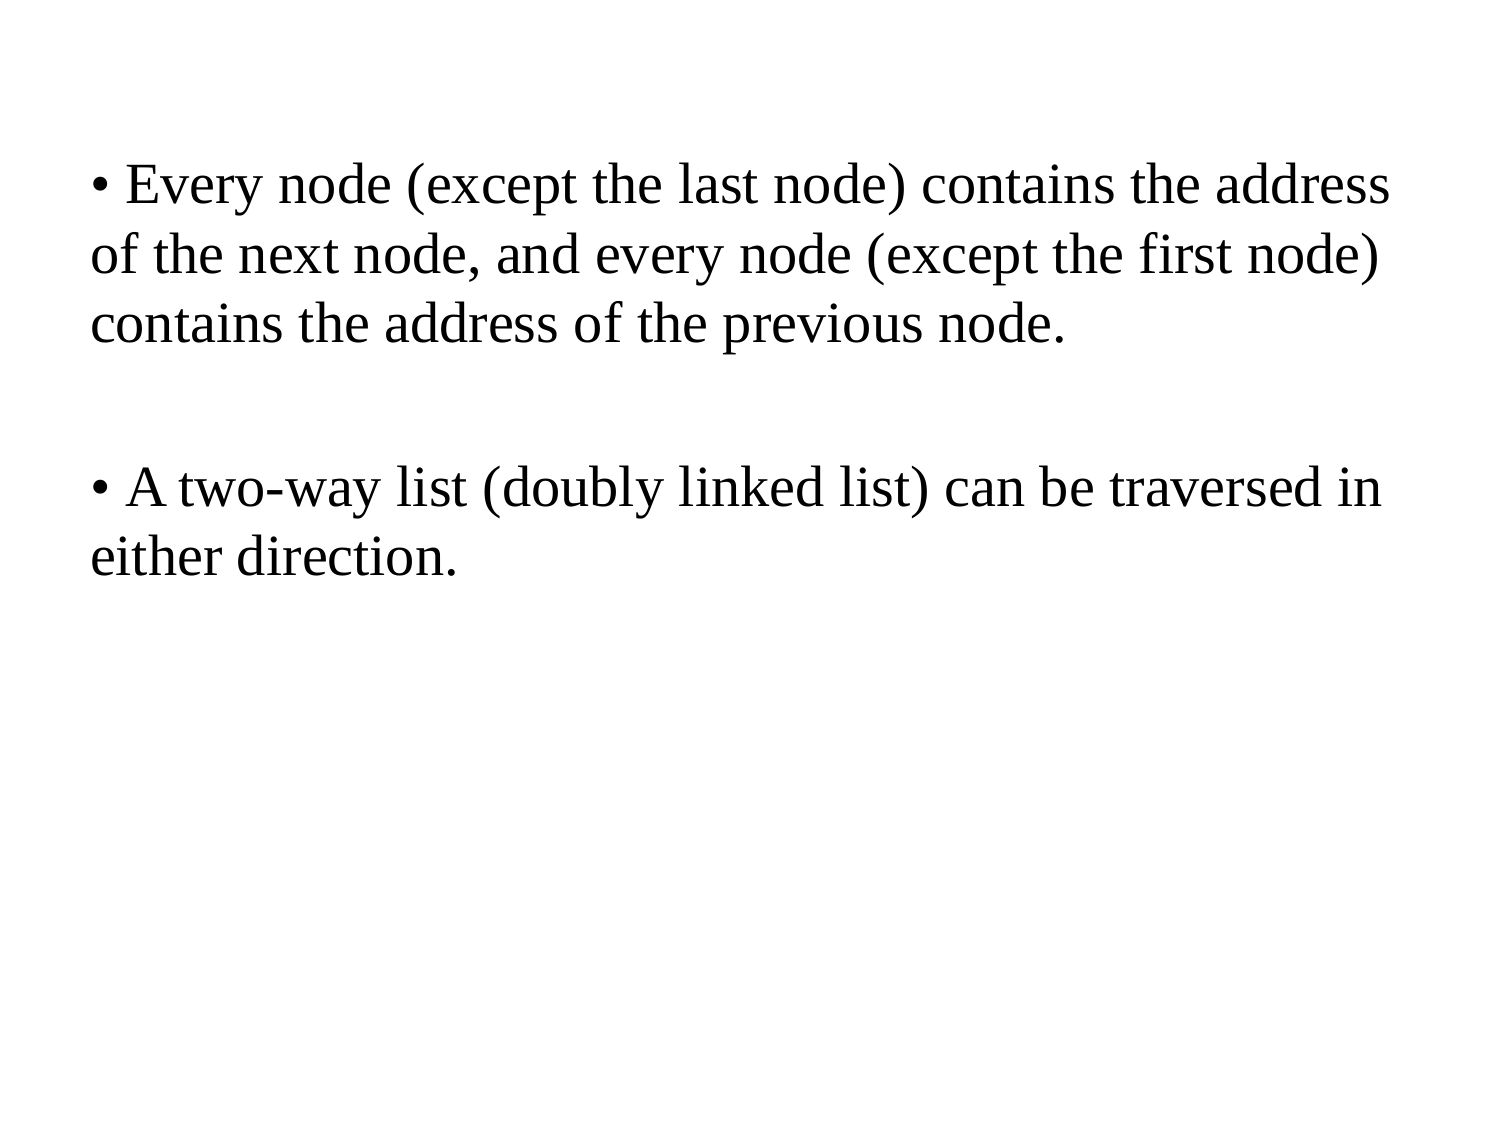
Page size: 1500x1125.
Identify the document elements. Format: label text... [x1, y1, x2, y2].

list • Every node (except the last node) contains the address of the next node, and every node (except the first node) contains the address of the previous node. • A two-way list (doubly linked list) can be traversed in either direction. [75, 137, 1425, 1005]
